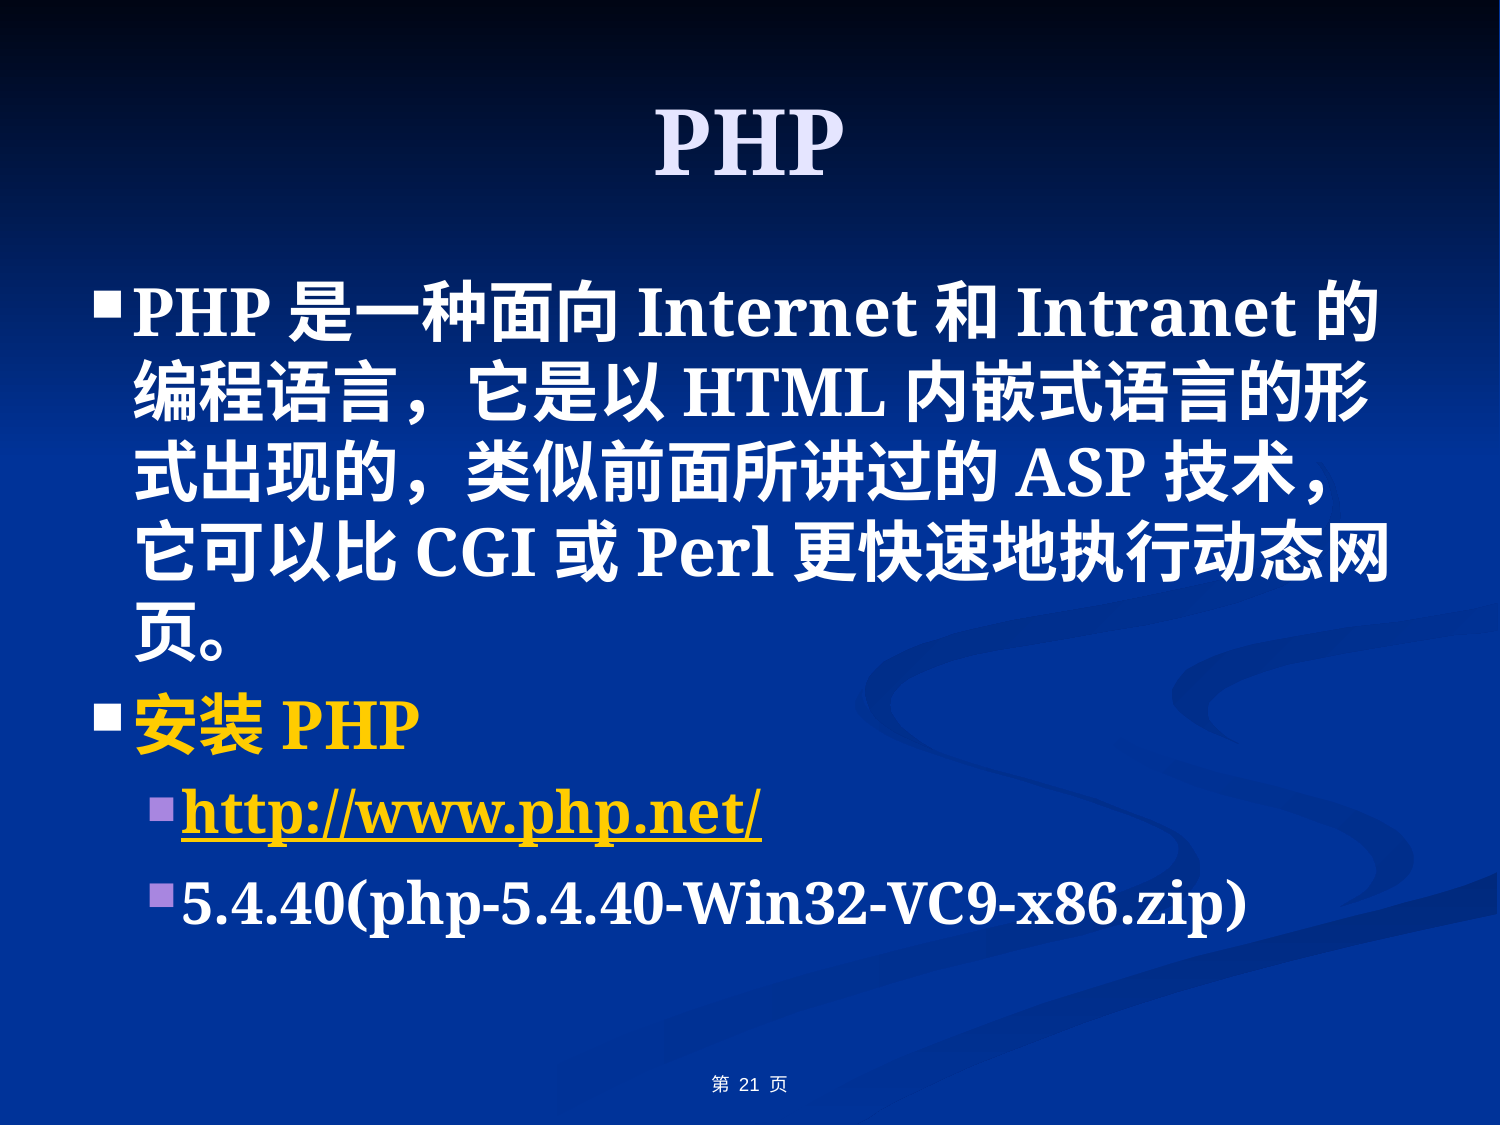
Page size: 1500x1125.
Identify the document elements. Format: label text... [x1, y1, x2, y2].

footer 第 21 页 [512, 1025, 988, 1104]
title PHP [75, 45, 1425, 233]
list PHP是一种面向Internet和Intranet的编程语言，它是以HTML内嵌式语言的形式出现的，类似前面所讲过的ASP技术，它可以比CGI或Perl更快速地执行动态网页。 安装PHP http://www.php.net/ 5.4.40(php-5.4.40-Win32-VC9-x86.zip) [75, 262, 1425, 1005]
